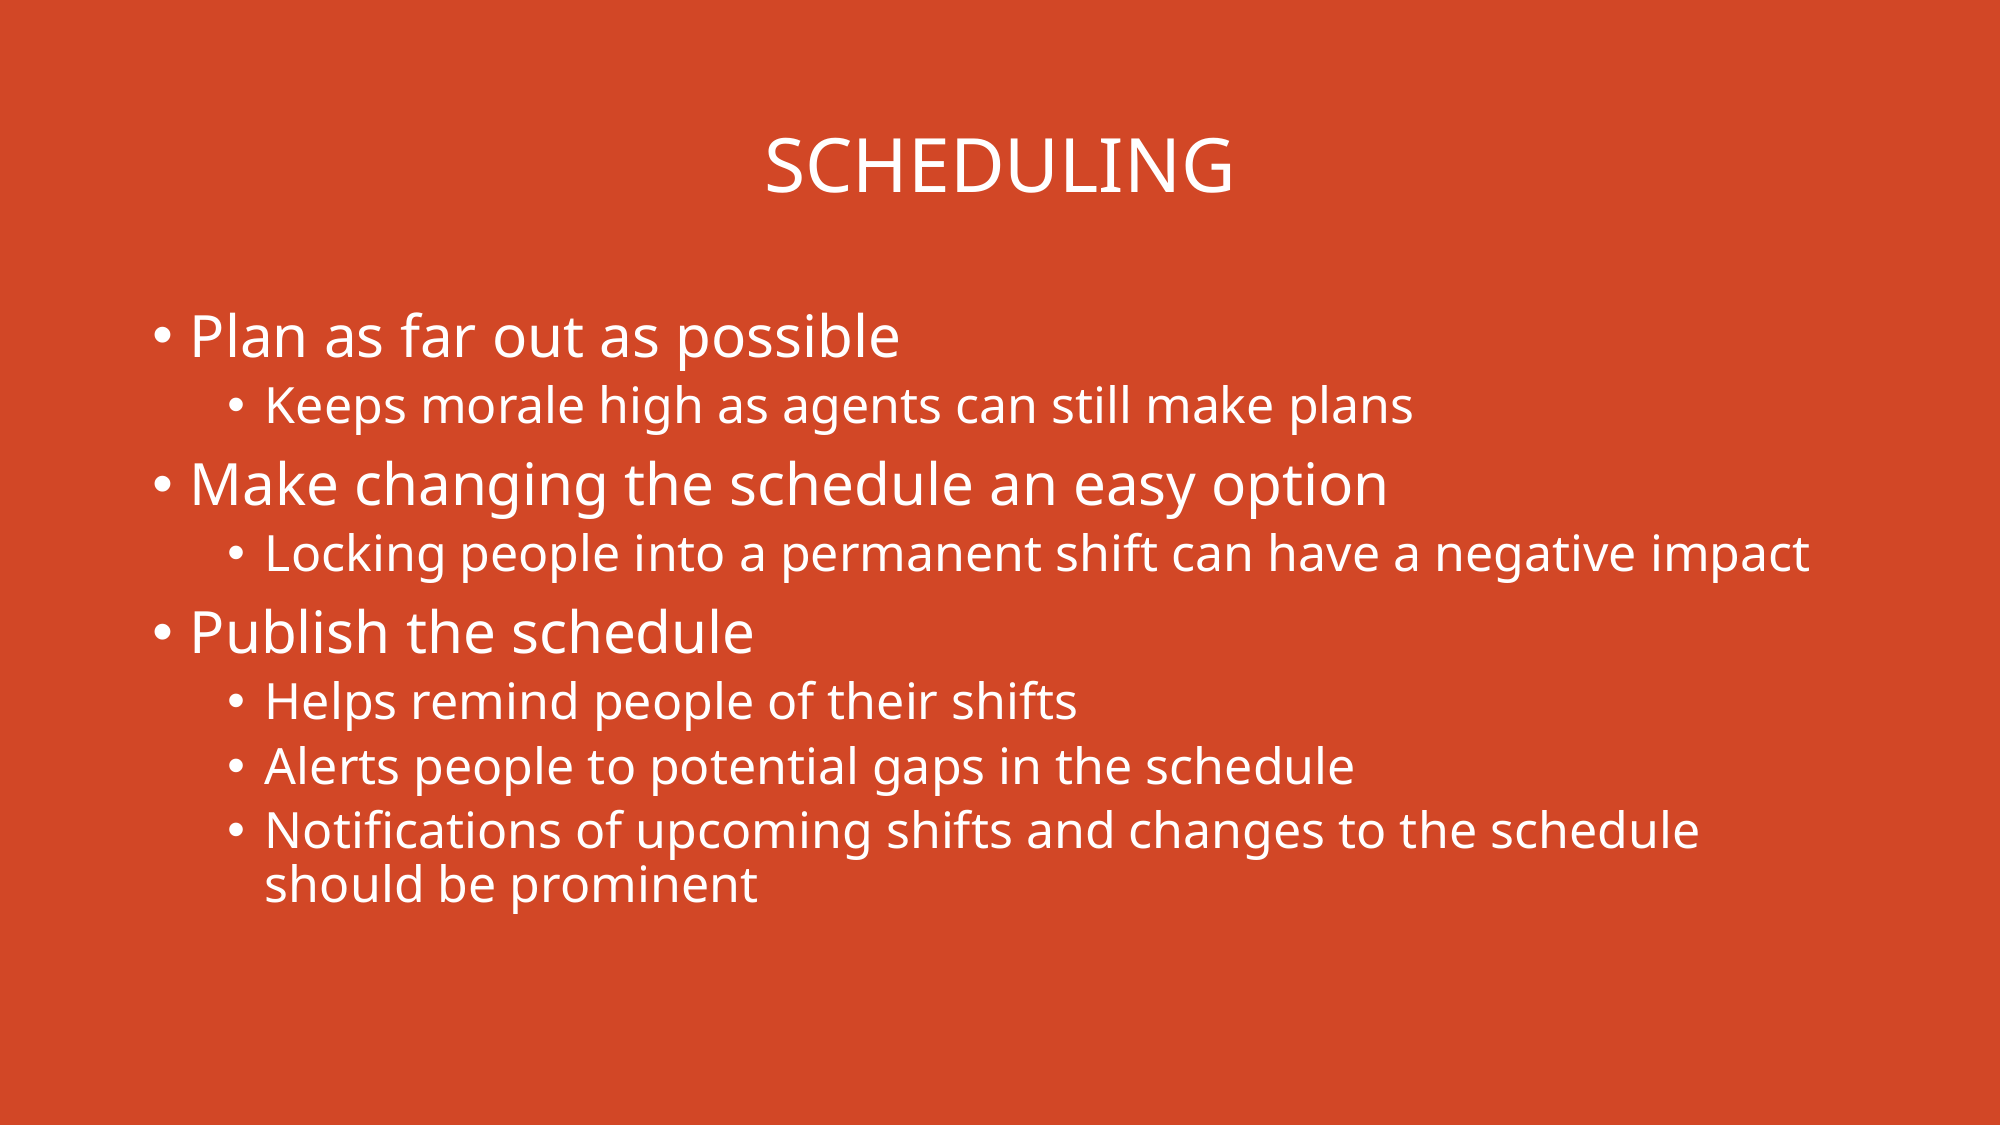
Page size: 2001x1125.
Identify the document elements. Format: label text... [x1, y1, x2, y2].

title SCHEDULING [137, 59, 1863, 278]
list Plan as far out as possible Keeps morale high as agents can still make plans Make changing the schedule an easy option Locking people into a permanent shift can have a negative impact Publish the schedule Helps remind people of their shifts Alerts people to potential gaps in the schedule Notifications of upcoming shifts and changes to the schedule should be prominent [137, 299, 1863, 1014]
